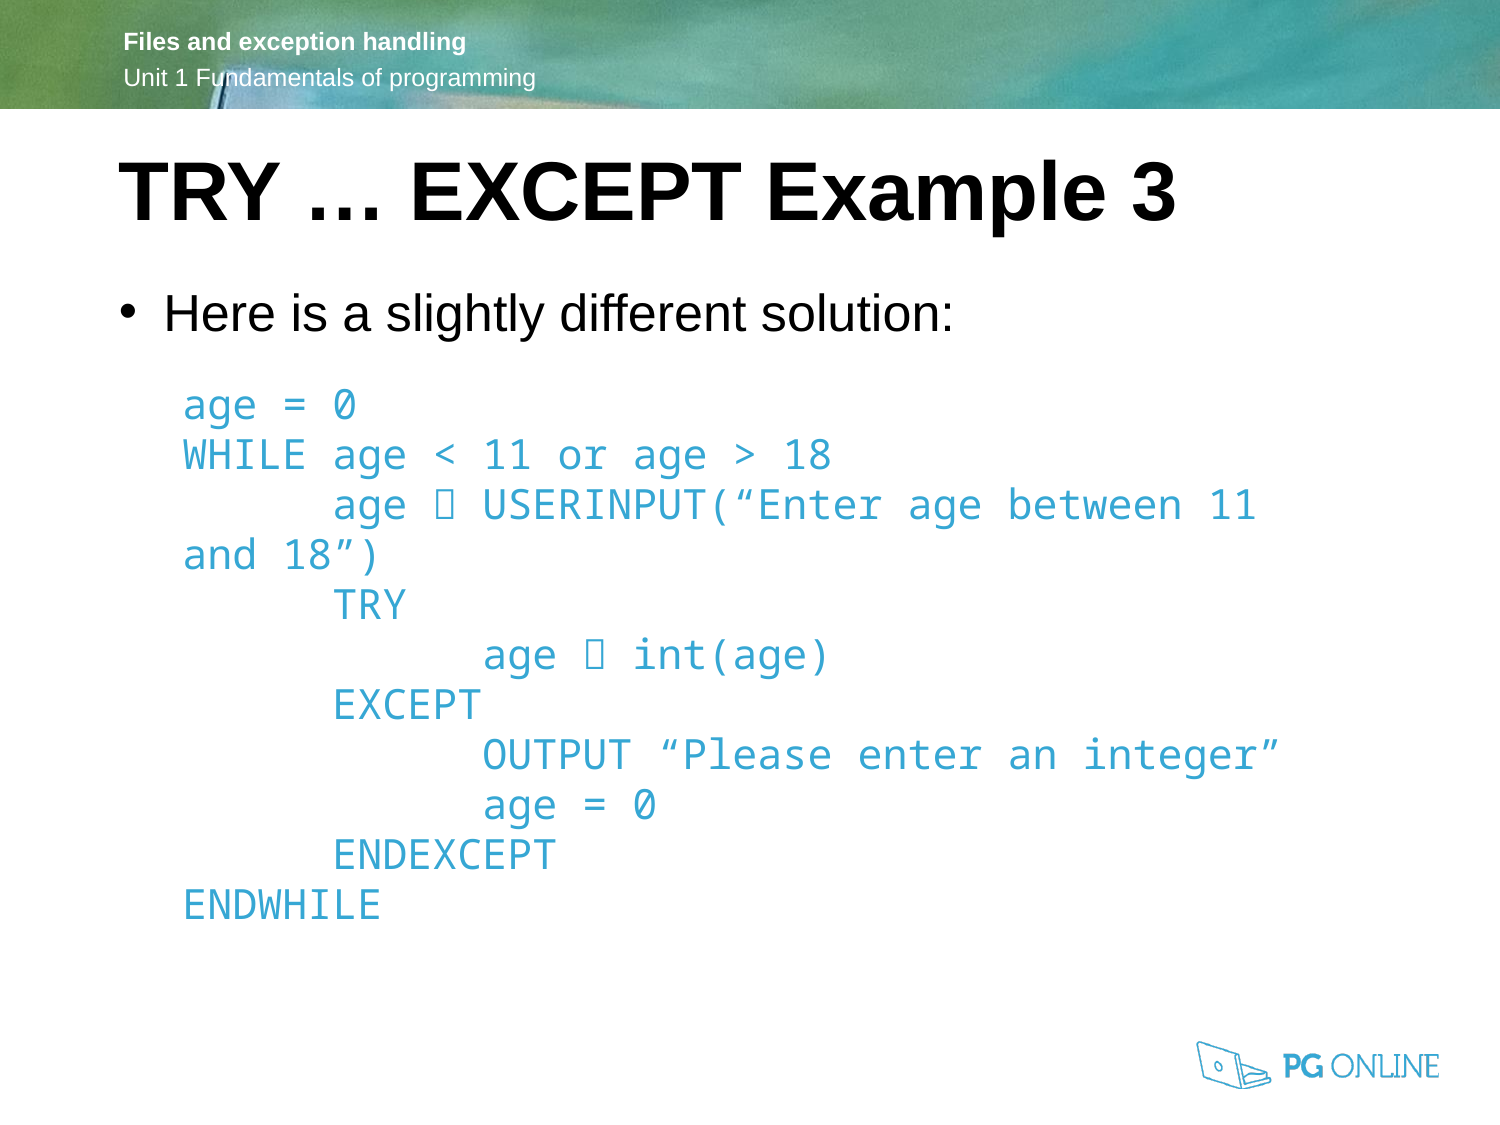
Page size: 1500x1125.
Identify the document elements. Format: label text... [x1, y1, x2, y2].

picture [0, 0, 1500, 109]
text_box age = 0 WHILE age < 11 or age > 18 age  USERINPUT(“Enter age between 11 and 18”) TRY age  int(age) EXCEPT OUTPUT “Please enter an integer” age = 0 ENDEXCEPT ENDWHILE [165, 368, 1356, 937]
list TRY … EXCEPT Example 3 [118, 148, 1401, 259]
list Here is a slightly different solution: [118, 279, 1398, 1057]
